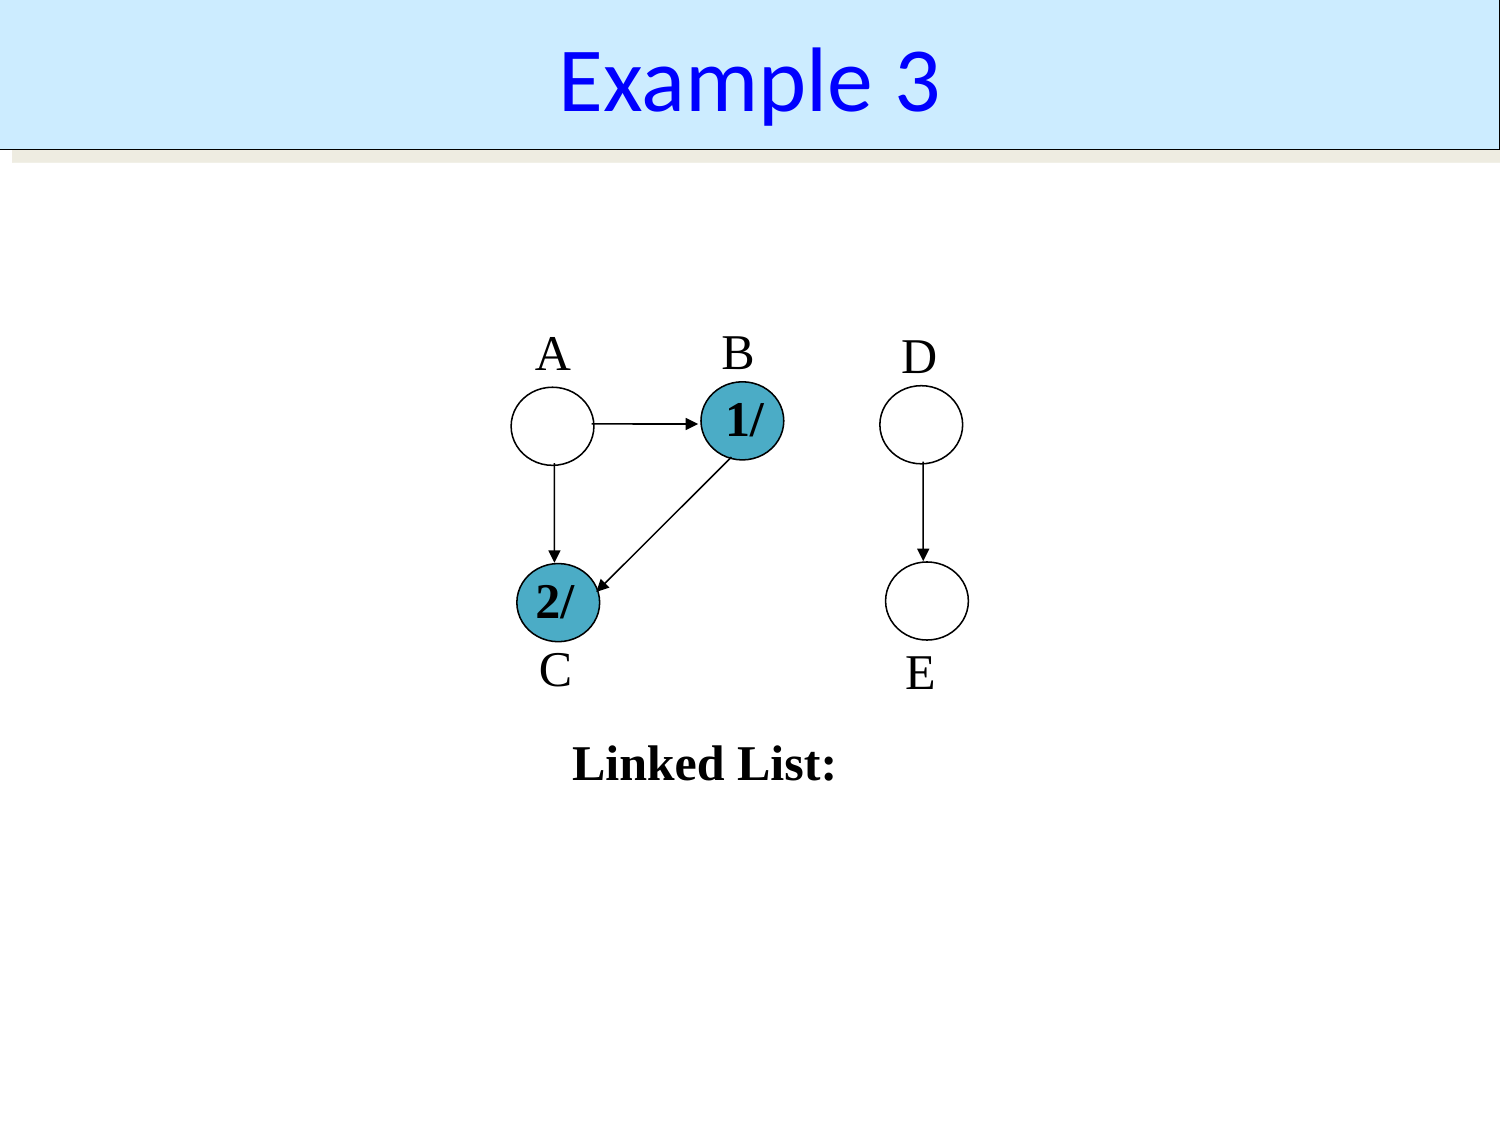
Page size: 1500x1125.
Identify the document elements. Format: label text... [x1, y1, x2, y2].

text_box 1/ [710, 378, 779, 454]
text_box [596, 456, 732, 592]
text_box [885, 561, 969, 633]
text_box D [886, 316, 953, 392]
text_box [700, 396, 710, 446]
text_box [590, 577, 600, 628]
text_box [511, 389, 594, 466]
text_box [917, 461, 930, 562]
text_box [548, 463, 561, 561]
text_box Example 3 [0, 0, 1500, 150]
text_box [516, 587, 520, 618]
text_box [879, 392, 963, 464]
text_box [591, 417, 699, 431]
text_box [720, 454, 765, 460]
text_box E [890, 632, 951, 707]
text_box B [706, 312, 770, 388]
text_box Linked List: [557, 723, 853, 798]
text_box [779, 402, 784, 439]
text_box C [523, 636, 587, 704]
text_box 2/ [520, 561, 590, 636]
text_box A [520, 313, 586, 389]
